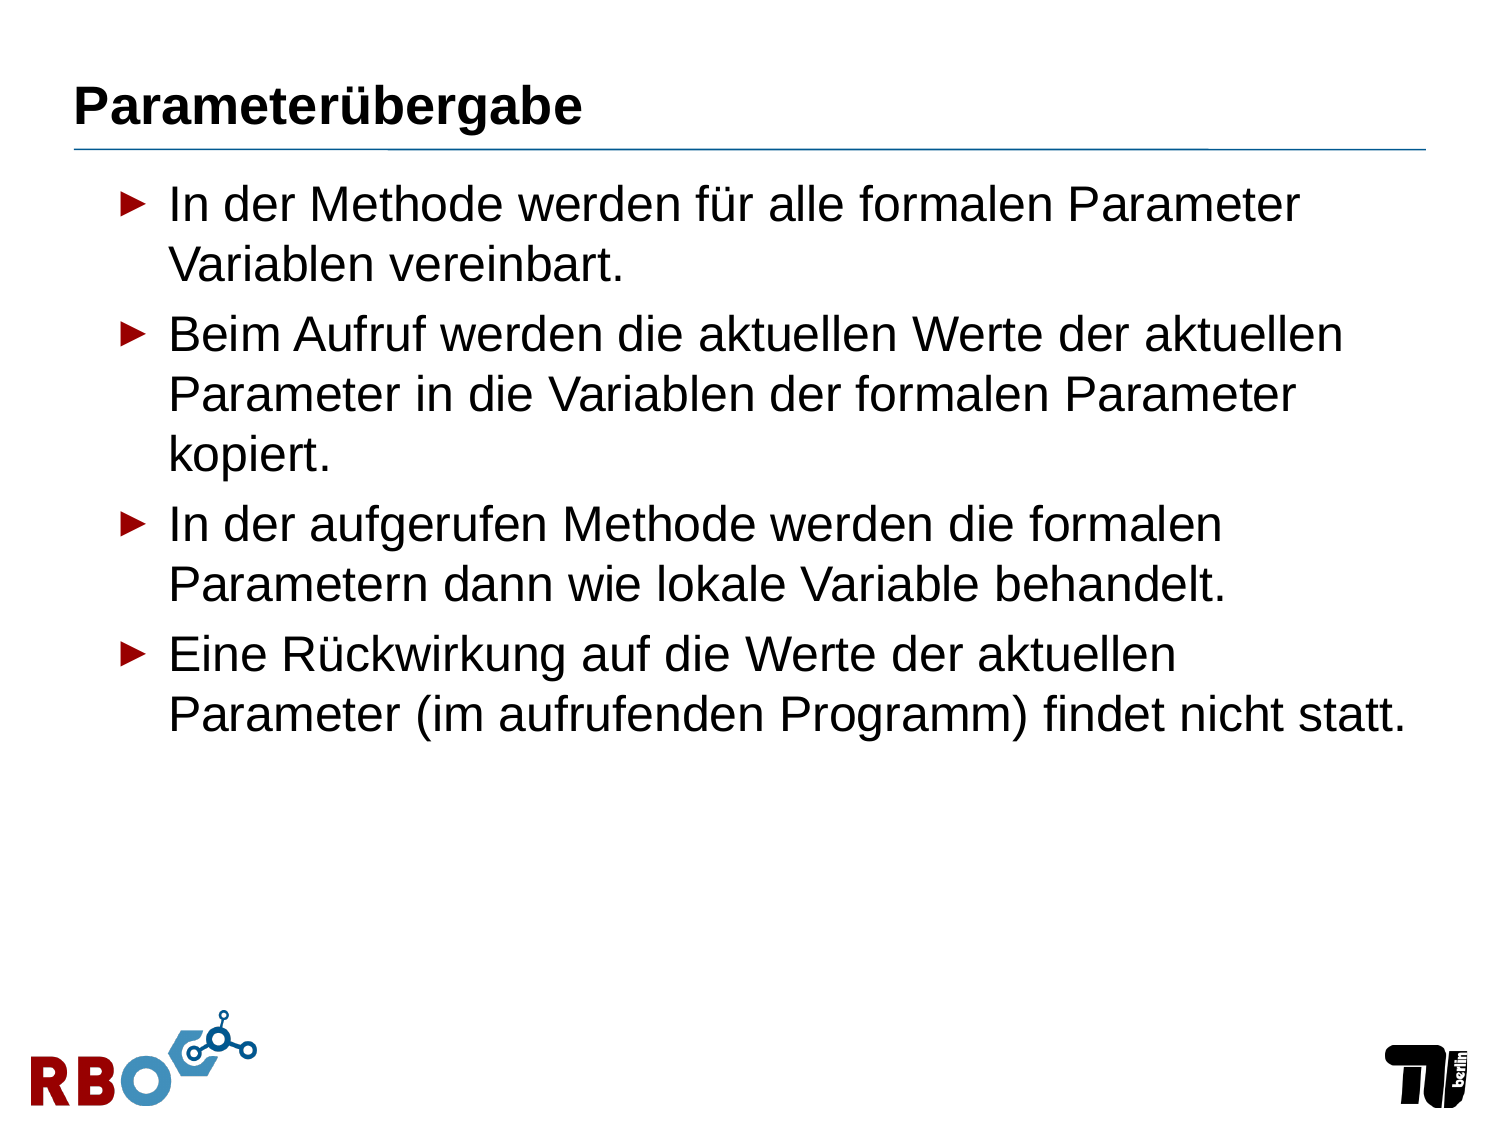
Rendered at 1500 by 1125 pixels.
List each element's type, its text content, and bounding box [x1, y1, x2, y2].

picture [1377, 1045, 1468, 1108]
title Parameterübergabe [73, 70, 1425, 171]
list In der Methode werden für alle formalen Parameter Variablen vereinbart. Beim Aufruf werden die aktuellen Werte der aktuellen Parameter in die Variablen der formalen Parameter kopiert. In der aufgerufen Methode werden die formalen Parametern dann wie lokale Variable behandelt. Eine Rückwirkung auf die Werte der aktuellen Parameter (im aufrufenden Programm) findet nicht statt. [73, 171, 1425, 1045]
picture [31, 1010, 257, 1106]
